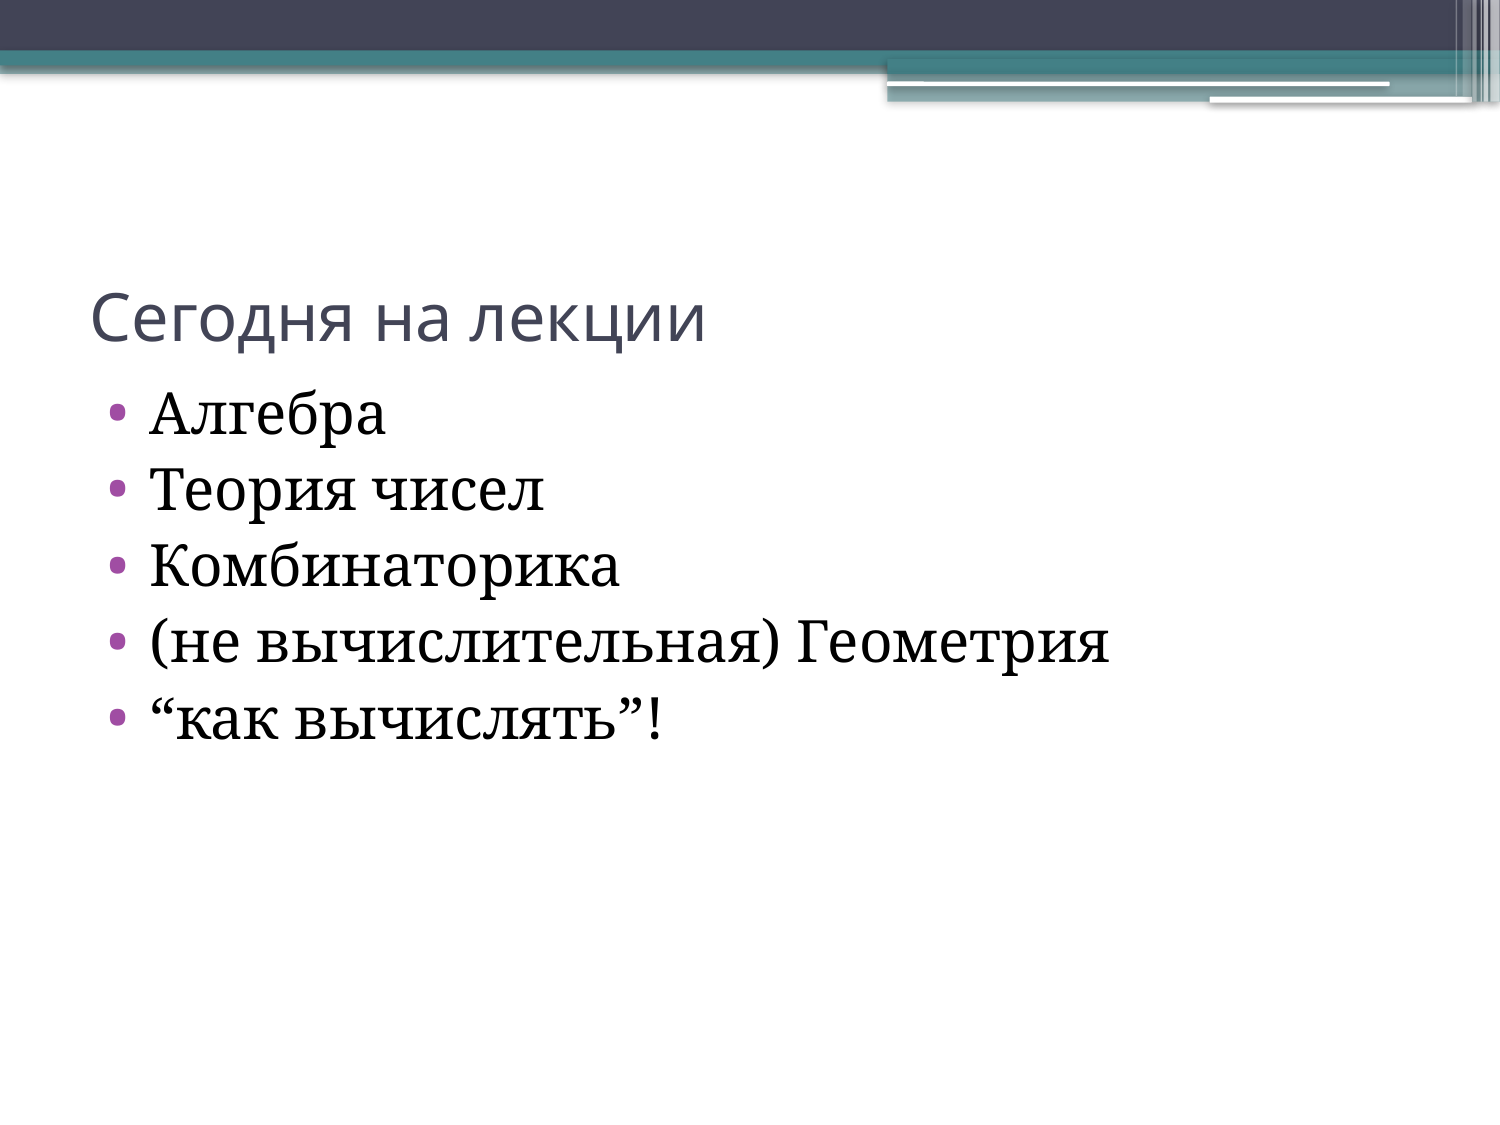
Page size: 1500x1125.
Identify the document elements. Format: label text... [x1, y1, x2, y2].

title Сегодня на лекции [75, 187, 1425, 363]
list Алгебра Теория чисел Комбинаторика (не вычислительная) Геометрия “как вычислять”! [75, 368, 1425, 1079]
